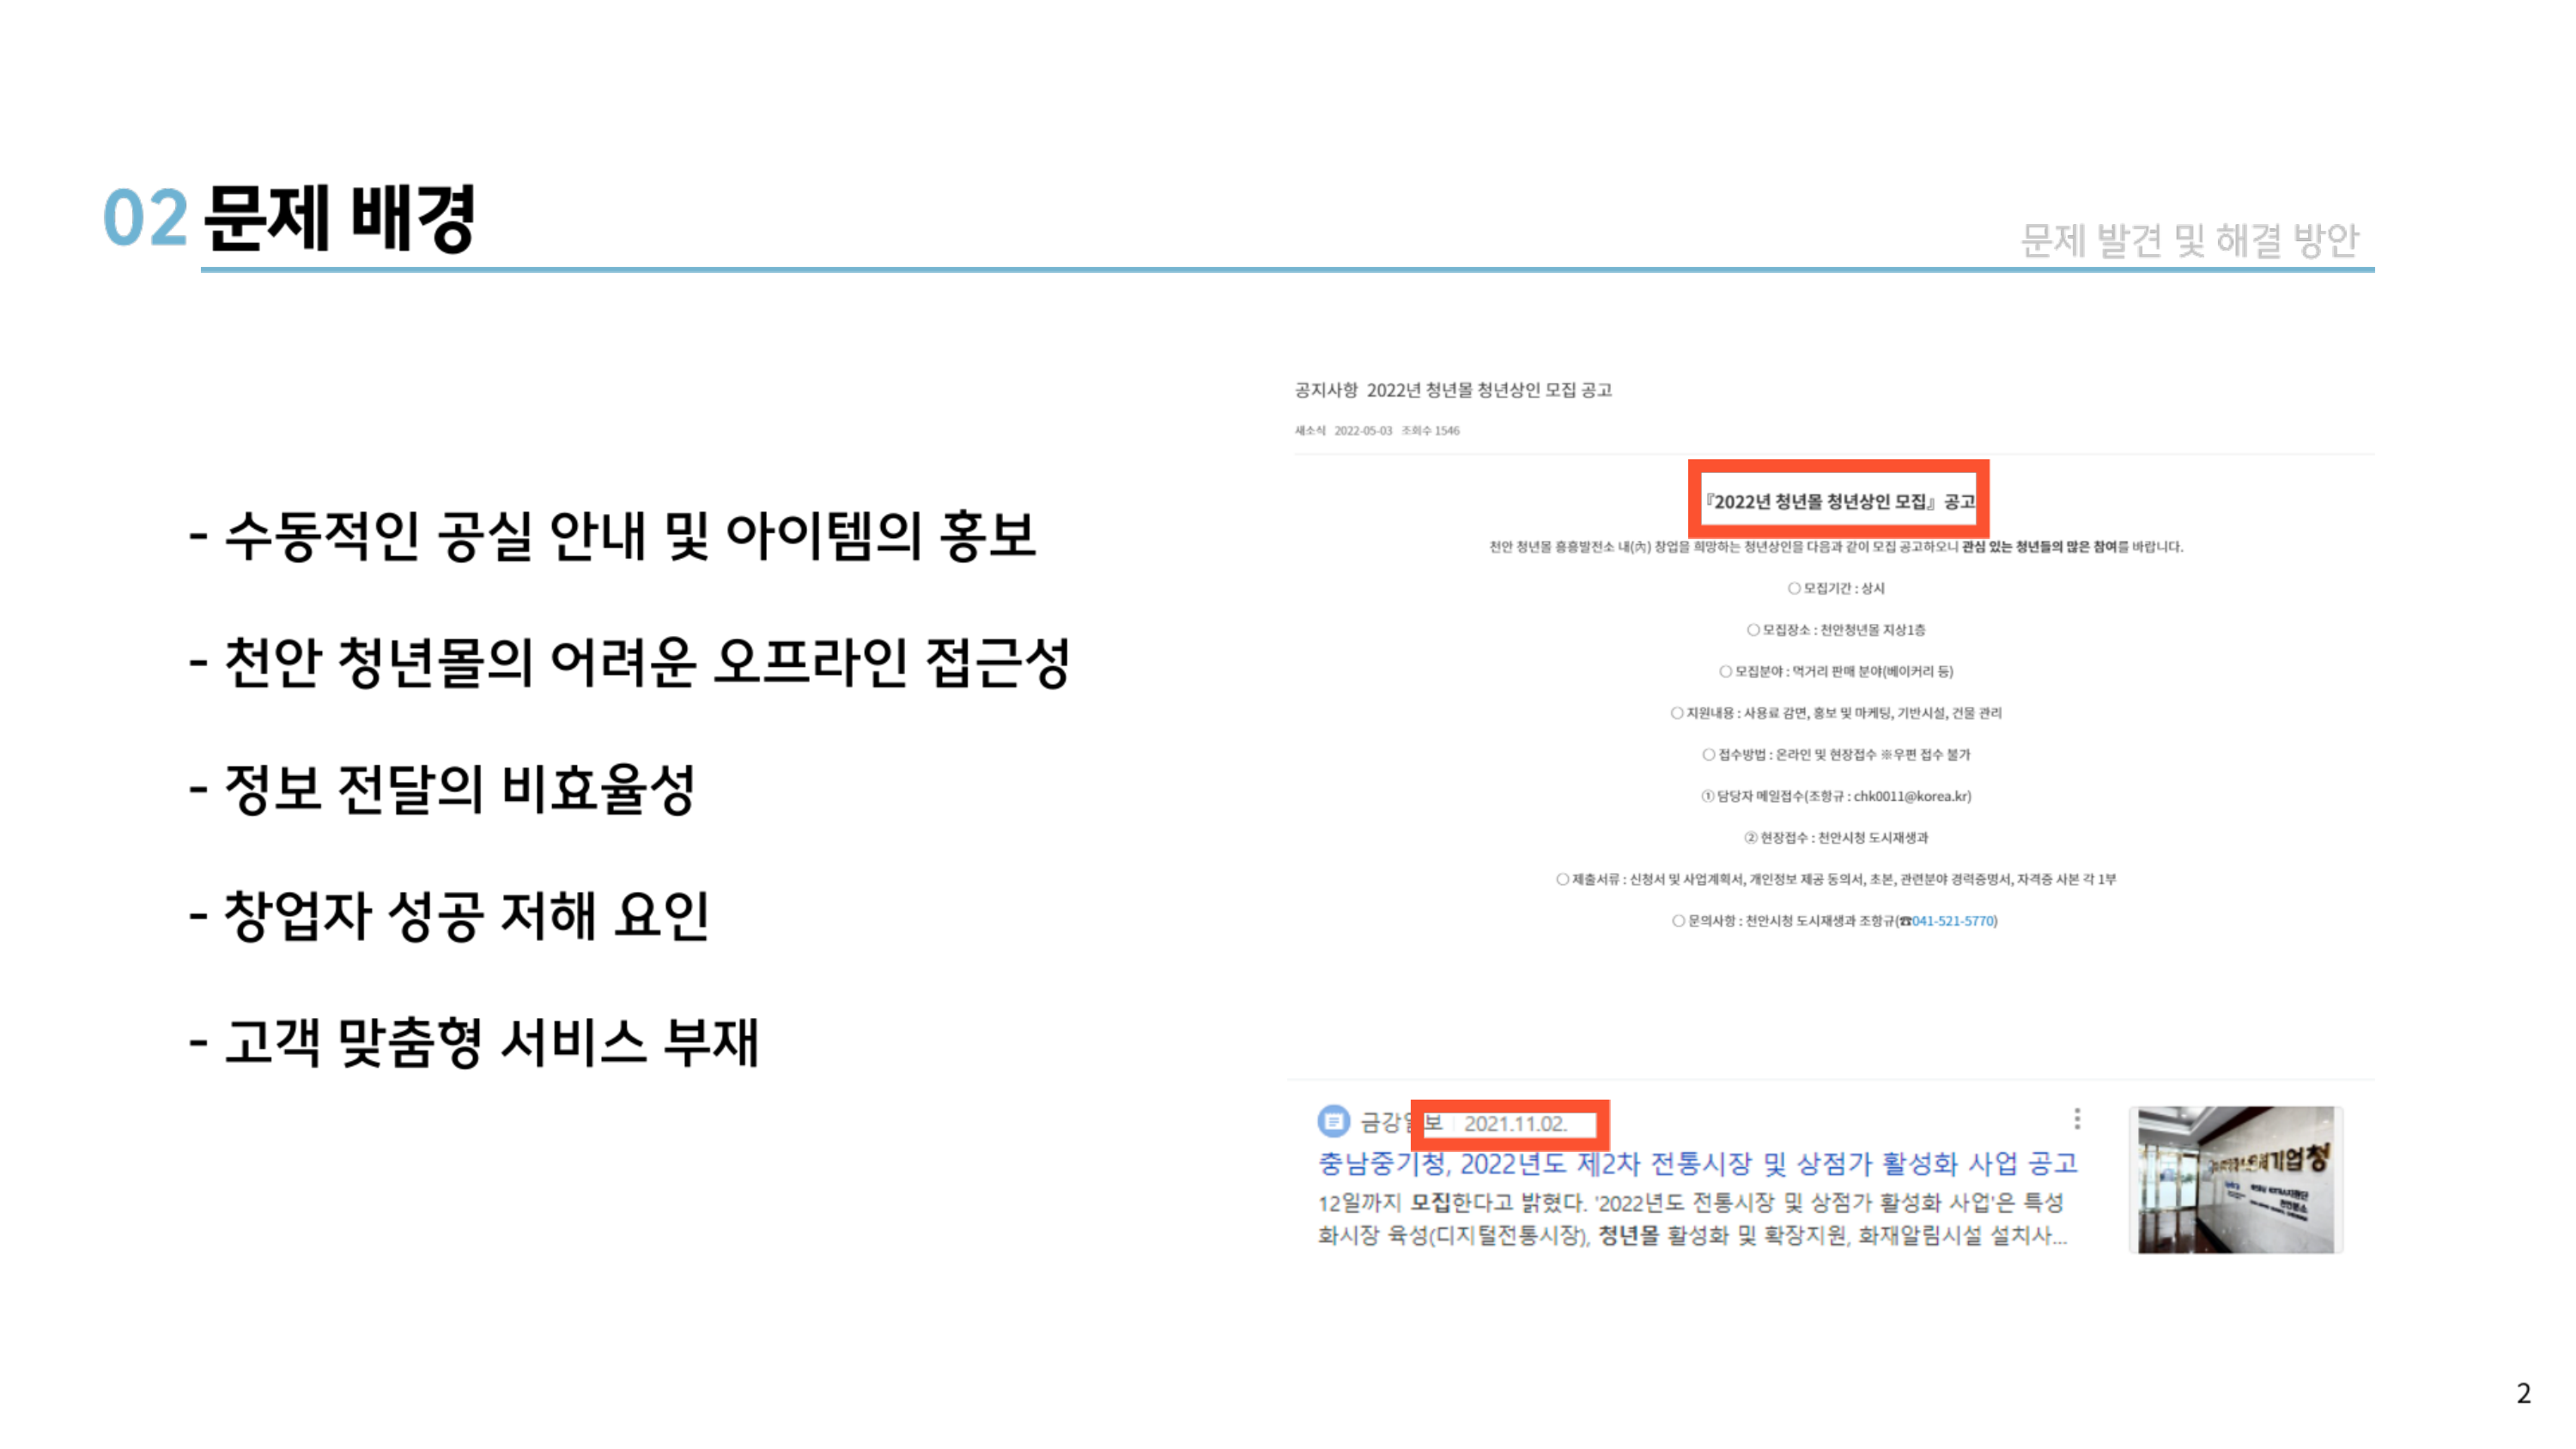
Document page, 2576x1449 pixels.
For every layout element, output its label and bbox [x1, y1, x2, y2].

text_box [1287, 1077, 2375, 1282]
picture [79, 124, 549, 331]
picture [168, 482, 1120, 1128]
picture [2507, 1356, 2555, 1438]
text_box [1287, 369, 2375, 959]
text_box [1688, 459, 1991, 539]
text_box [1411, 1099, 1612, 1152]
picture [1981, 205, 2407, 300]
text_box [262, 267, 1977, 273]
